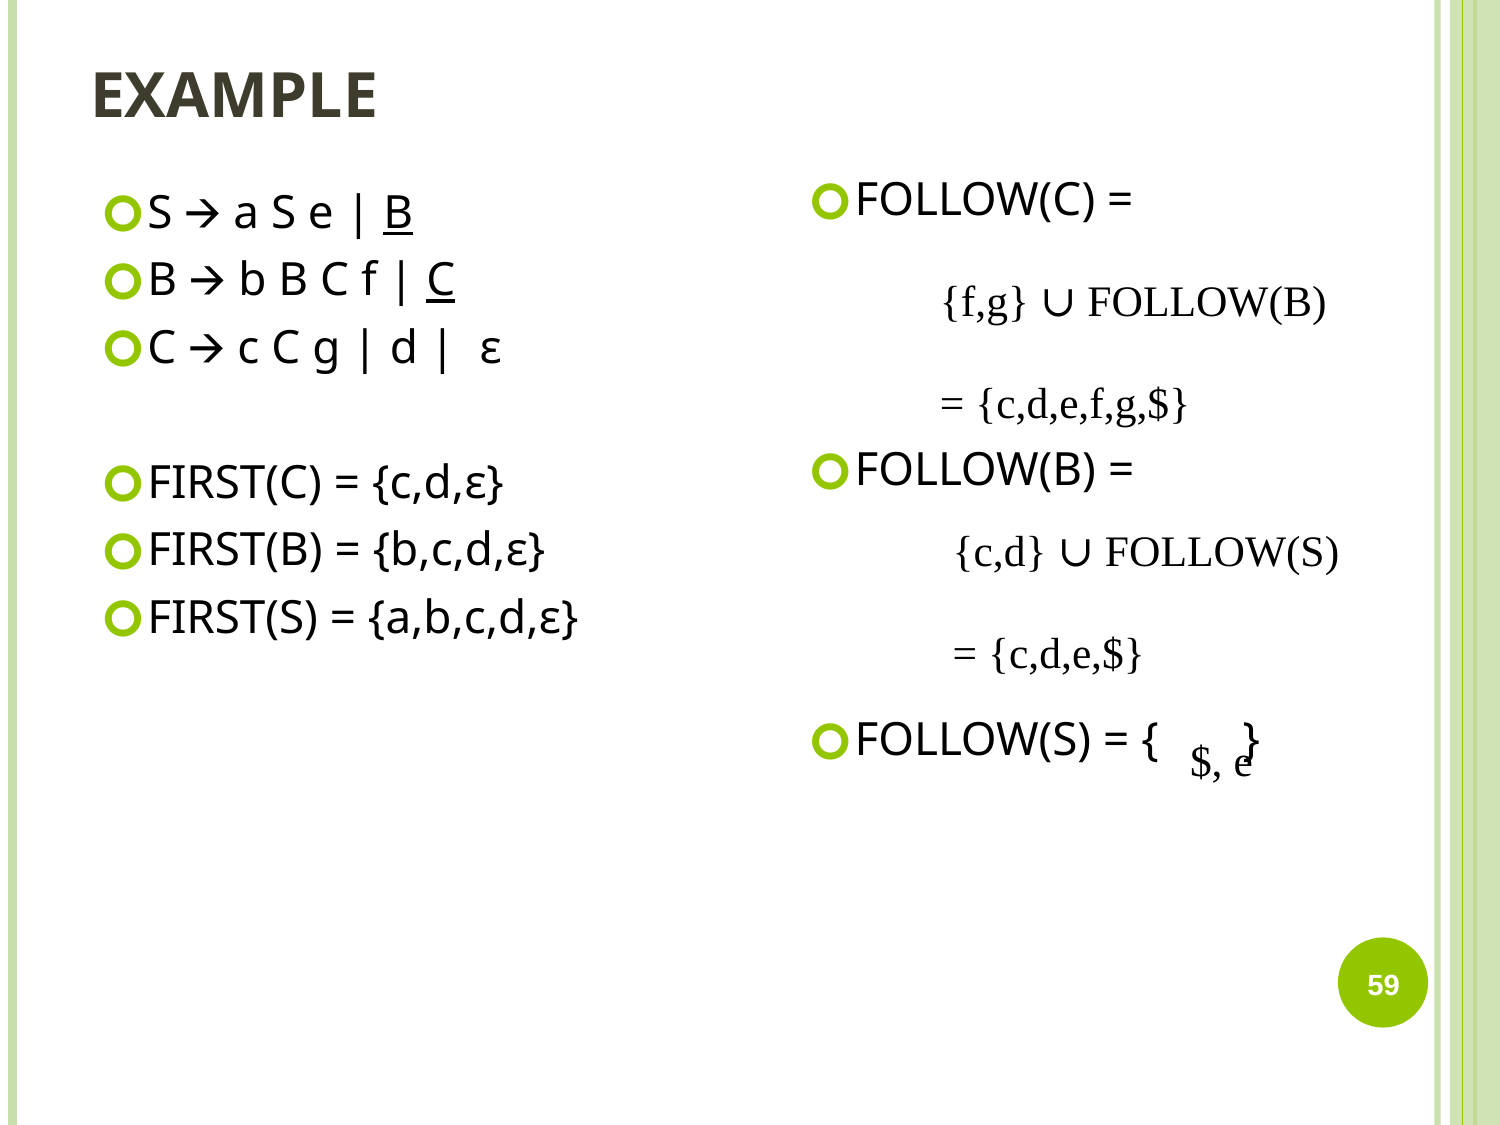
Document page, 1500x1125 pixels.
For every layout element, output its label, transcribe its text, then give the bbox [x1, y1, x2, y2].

title EXAMPLE [75, 45, 1300, 138]
list S 🡪 a S e | B B 🡪 b B C f | C C 🡪 c C g | d | ε FIRST(C) = {c,d,ε} FIRST(B) = {b,c,d,ε} FIRST(S) = {a,b,c,d,ε} [87, 174, 795, 1100]
text_box {f,g} ∪ FOLLOW(B) = {c,d,e,f,g,$} [924, 215, 1408, 435]
list FOLLOW(C) = FOLLOW(B) = FOLLOW(S) = { } [794, 162, 1475, 1088]
text_box $, e [1175, 685, 1300, 793]
text_box 59 [1333, 940, 1434, 1026]
text_box {c,d} ∪ FOLLOW(S) = {c,d,e,$} [937, 465, 1438, 685]
